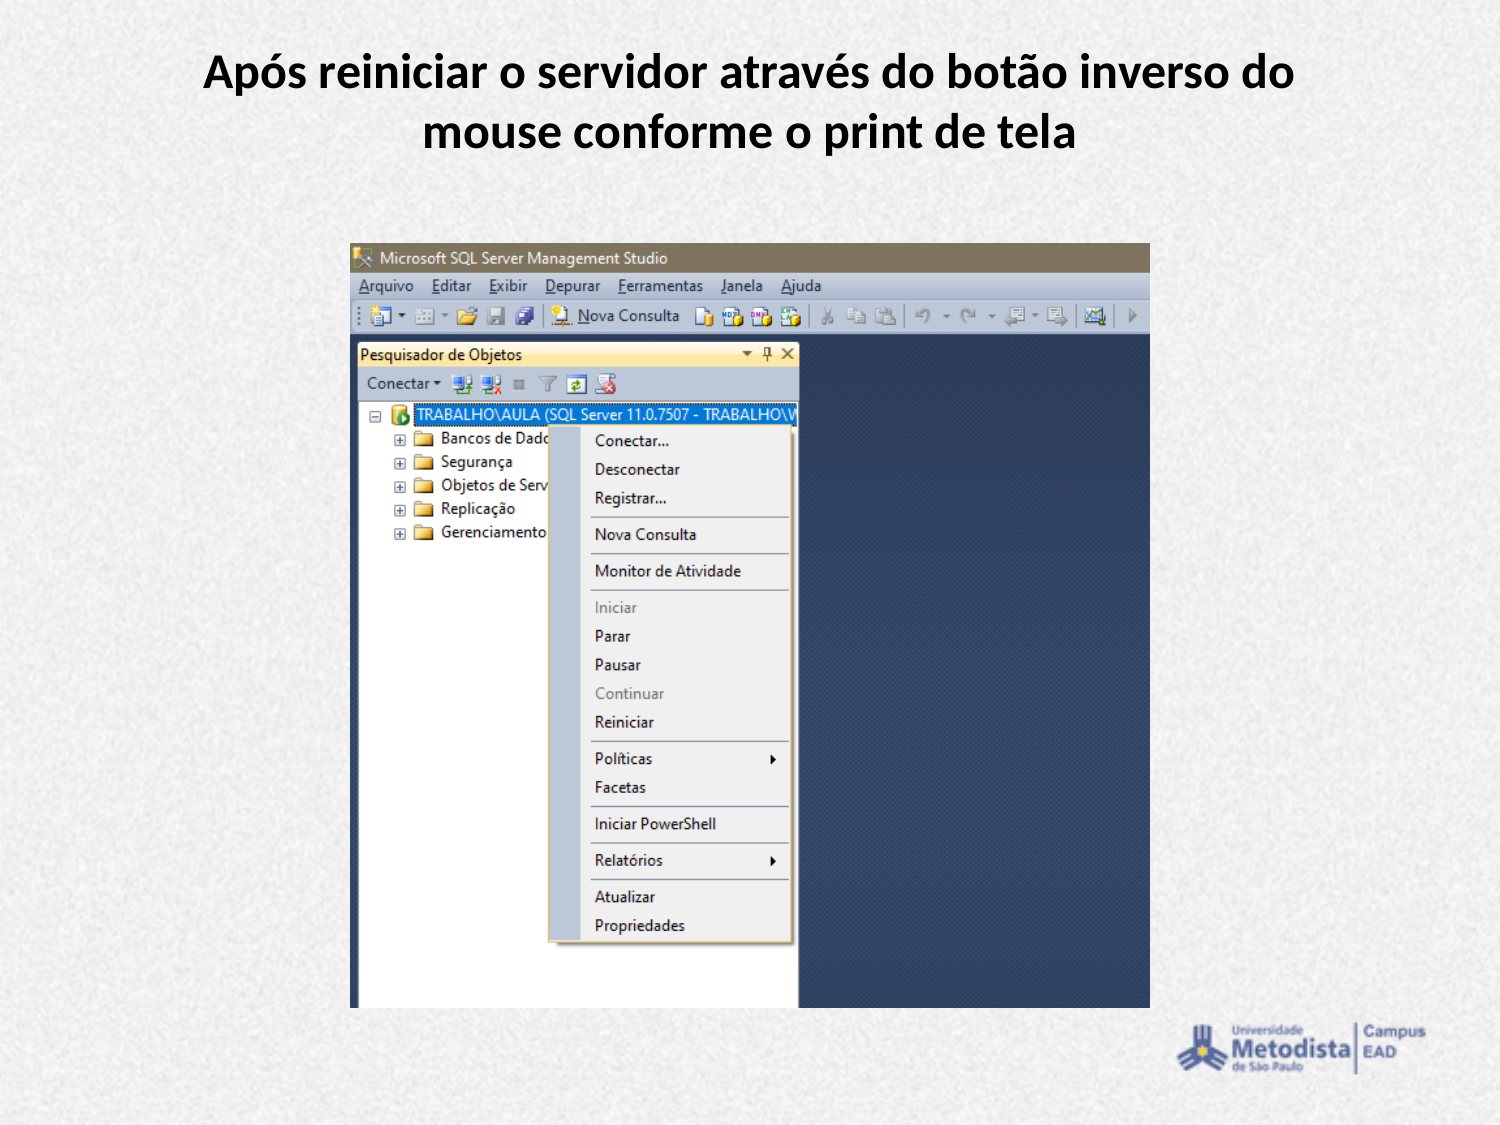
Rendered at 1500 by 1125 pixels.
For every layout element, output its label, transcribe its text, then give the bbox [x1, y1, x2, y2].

picture [0, 0, 1500, 1125]
text_box Após reiniciar o servidor através do botão inverso do mouse conforme o print de tela [133, 30, 1367, 166]
